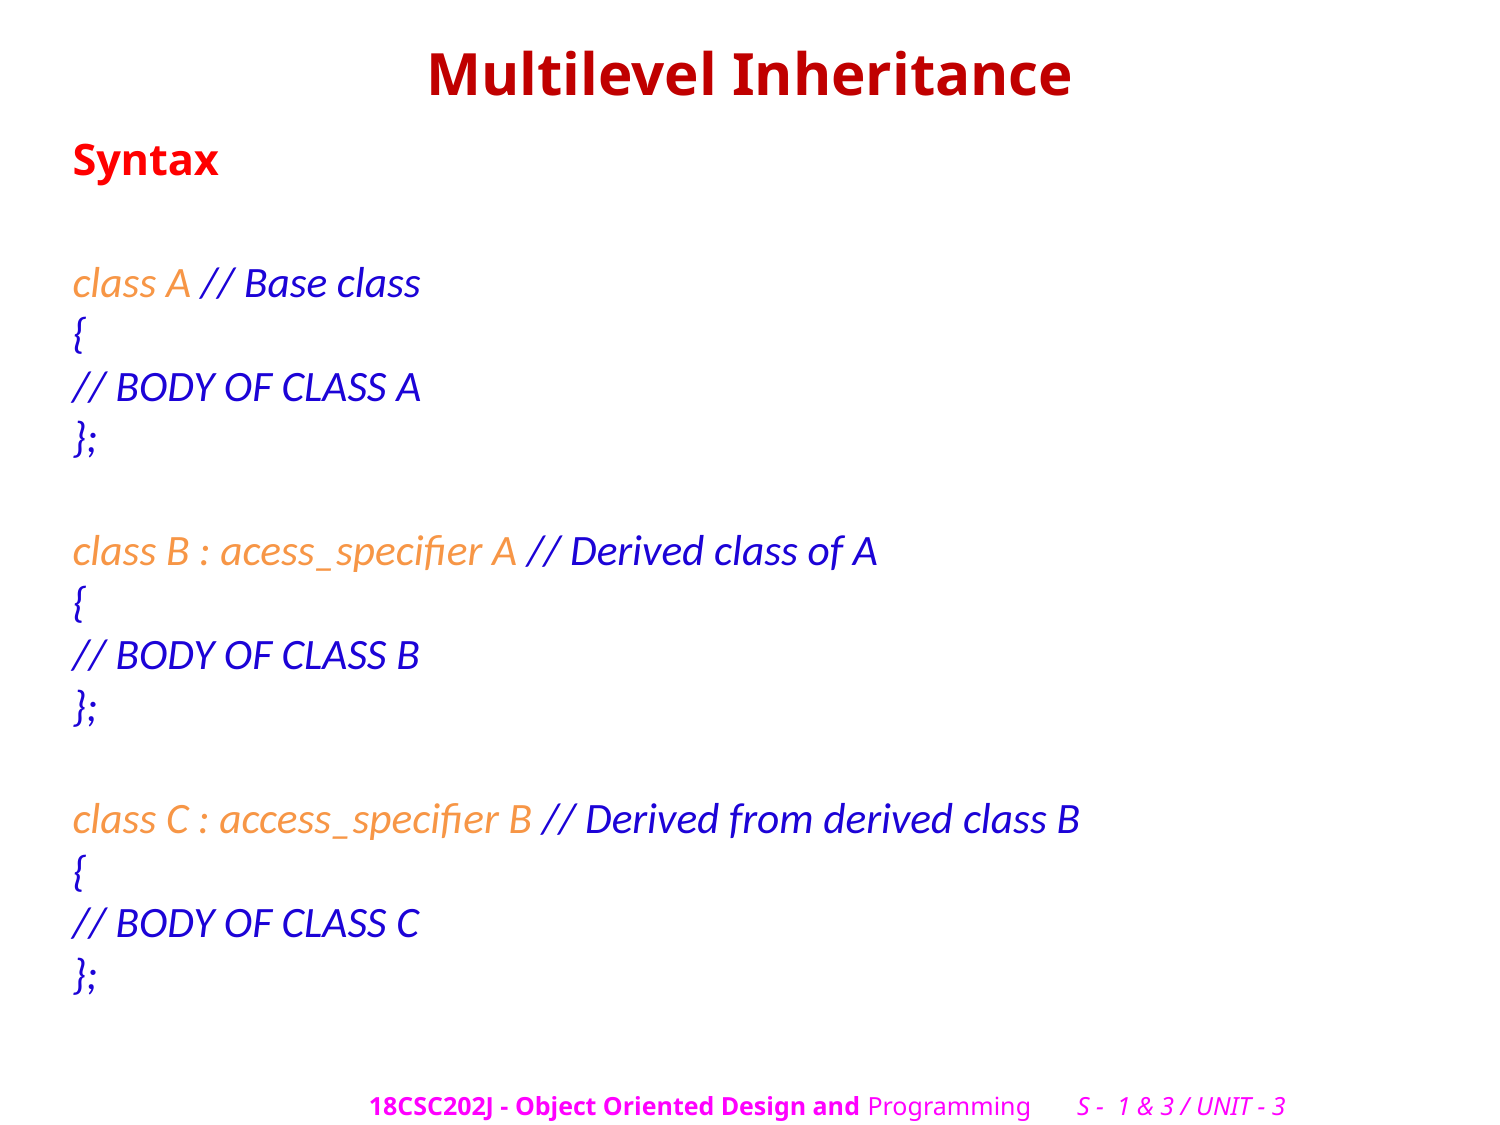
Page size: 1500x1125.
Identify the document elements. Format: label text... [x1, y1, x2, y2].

text_box 18CSC202J - Object Oriented Design and Programming S - 1 & 3 / UNIT - 3 [190, 1081, 1465, 1125]
title Multilevel Inheritance [75, 45, 1425, 100]
list Syntax class A // Base class { // BODY OF CLASS A }; class B : acess_specifier A // Derived class of A { // BODY OF CLASS B }; class C : access_specifier B // Derived from derived class B { // BODY OF CLASS C }; [57, 125, 1425, 1013]
